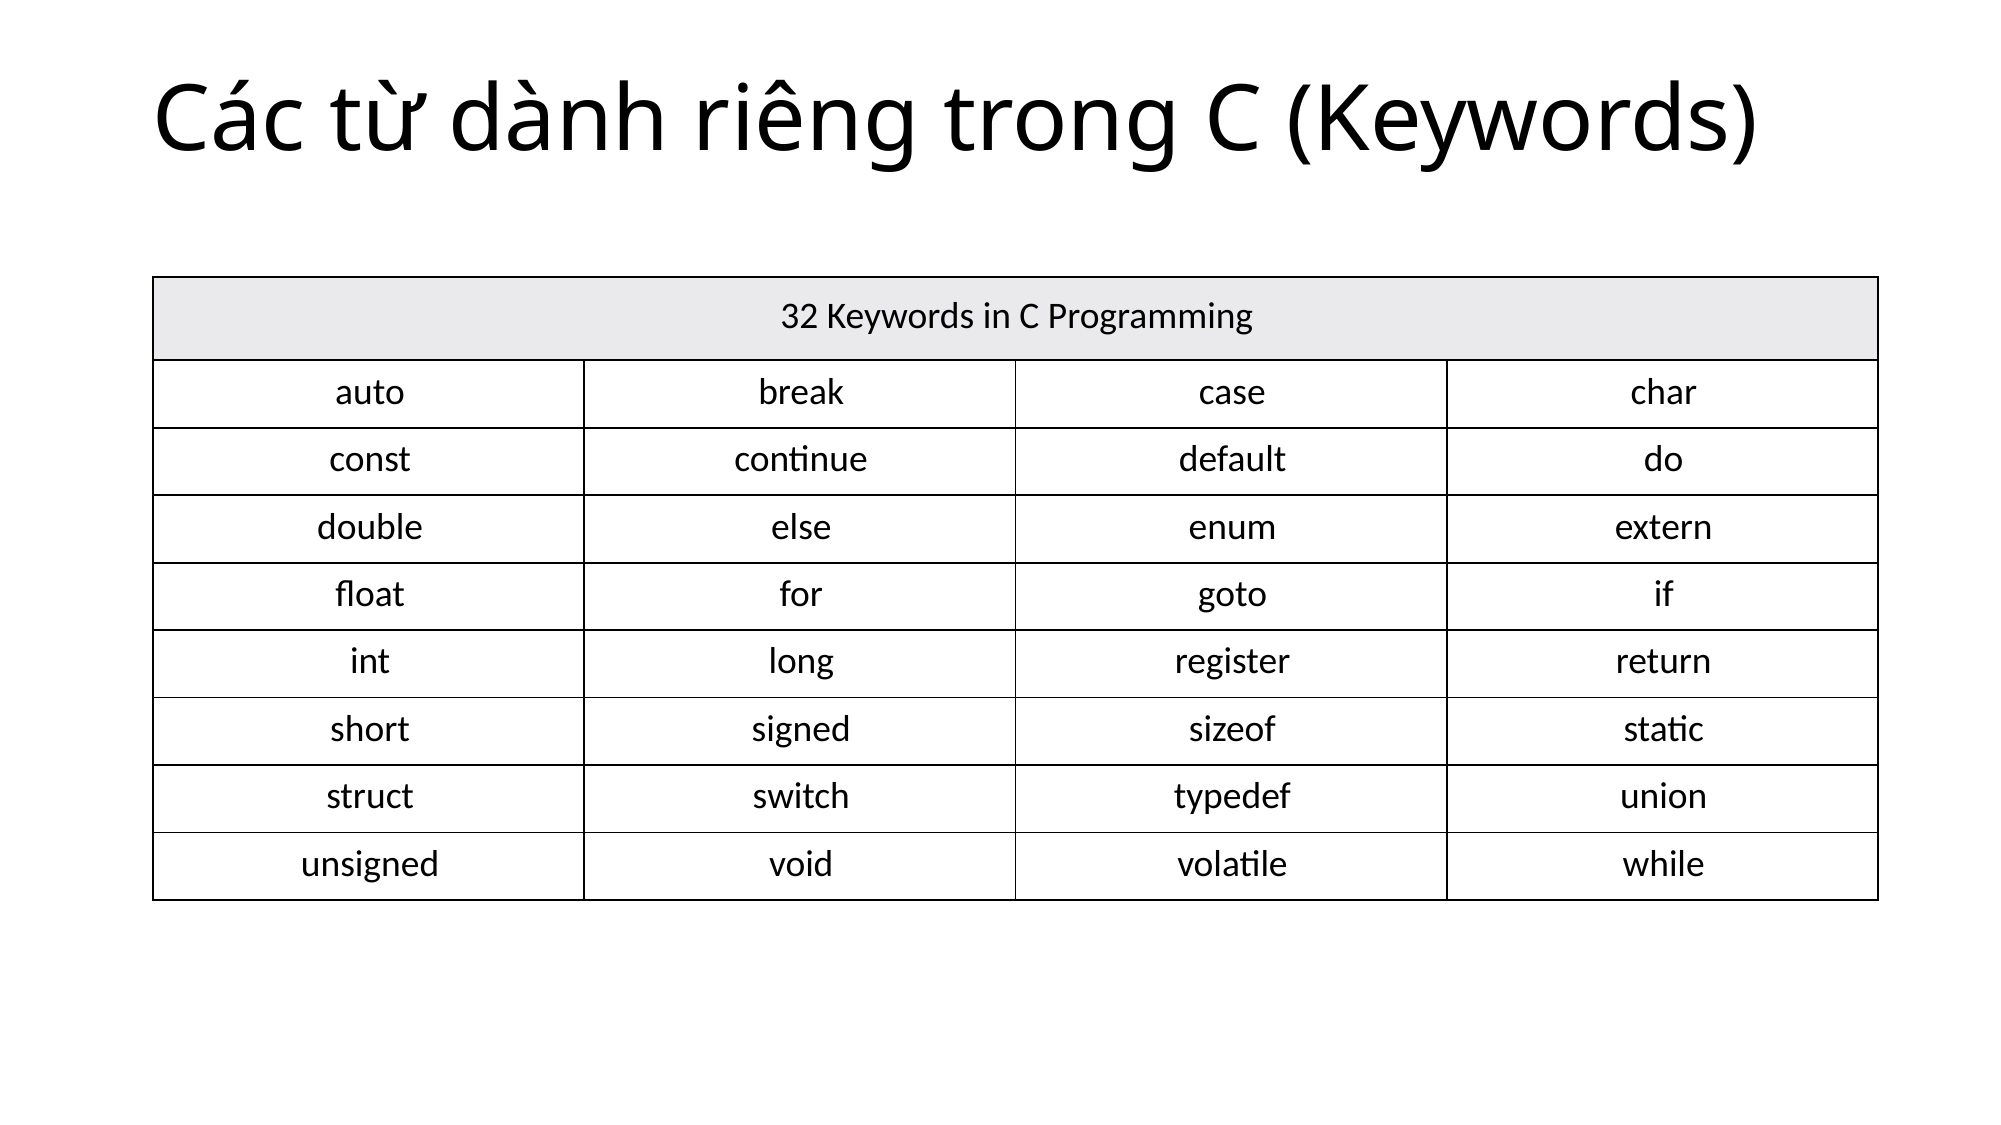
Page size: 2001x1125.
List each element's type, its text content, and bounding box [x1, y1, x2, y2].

table_cell break [585, 361, 1015, 427]
table_cell struct [154, 766, 583, 832]
table_cell sizeof [1016, 698, 1446, 764]
table_cell char [1448, 361, 1877, 427]
table_cell extern [1448, 496, 1877, 562]
table_cell const [154, 429, 583, 494]
table_cell else [585, 496, 1015, 562]
table_cell register [1016, 631, 1446, 697]
title Các từ dành riêng trong C (Keywords) [137, 32, 1863, 210]
table_cell float [154, 564, 583, 629]
table_cell case [1016, 361, 1446, 427]
table_cell auto [154, 361, 583, 427]
table_cell continue [585, 429, 1015, 494]
table_cell goto [1016, 564, 1446, 629]
table_cell while [1448, 833, 1877, 899]
table_cell double [154, 496, 583, 562]
table_cell static [1448, 698, 1877, 764]
table_cell int [154, 631, 583, 697]
table_cell if [1448, 564, 1877, 629]
table_cell short [154, 698, 583, 764]
table_cell switch [585, 766, 1015, 832]
table_cell enum [1016, 496, 1446, 562]
table_header 32 Keywords in C Programming [154, 278, 1877, 359]
table_cell volatile [1016, 833, 1446, 899]
table_cell long [585, 631, 1015, 697]
table_cell union [1448, 766, 1877, 832]
table_cell return [1448, 631, 1877, 697]
table_cell typedef [1016, 766, 1446, 832]
table_cell void [585, 833, 1015, 899]
table_cell signed [585, 698, 1015, 764]
table_cell unsigned [154, 833, 583, 899]
table_cell default [1016, 429, 1446, 494]
table_cell for [585, 564, 1015, 629]
table_cell do [1448, 429, 1877, 494]
